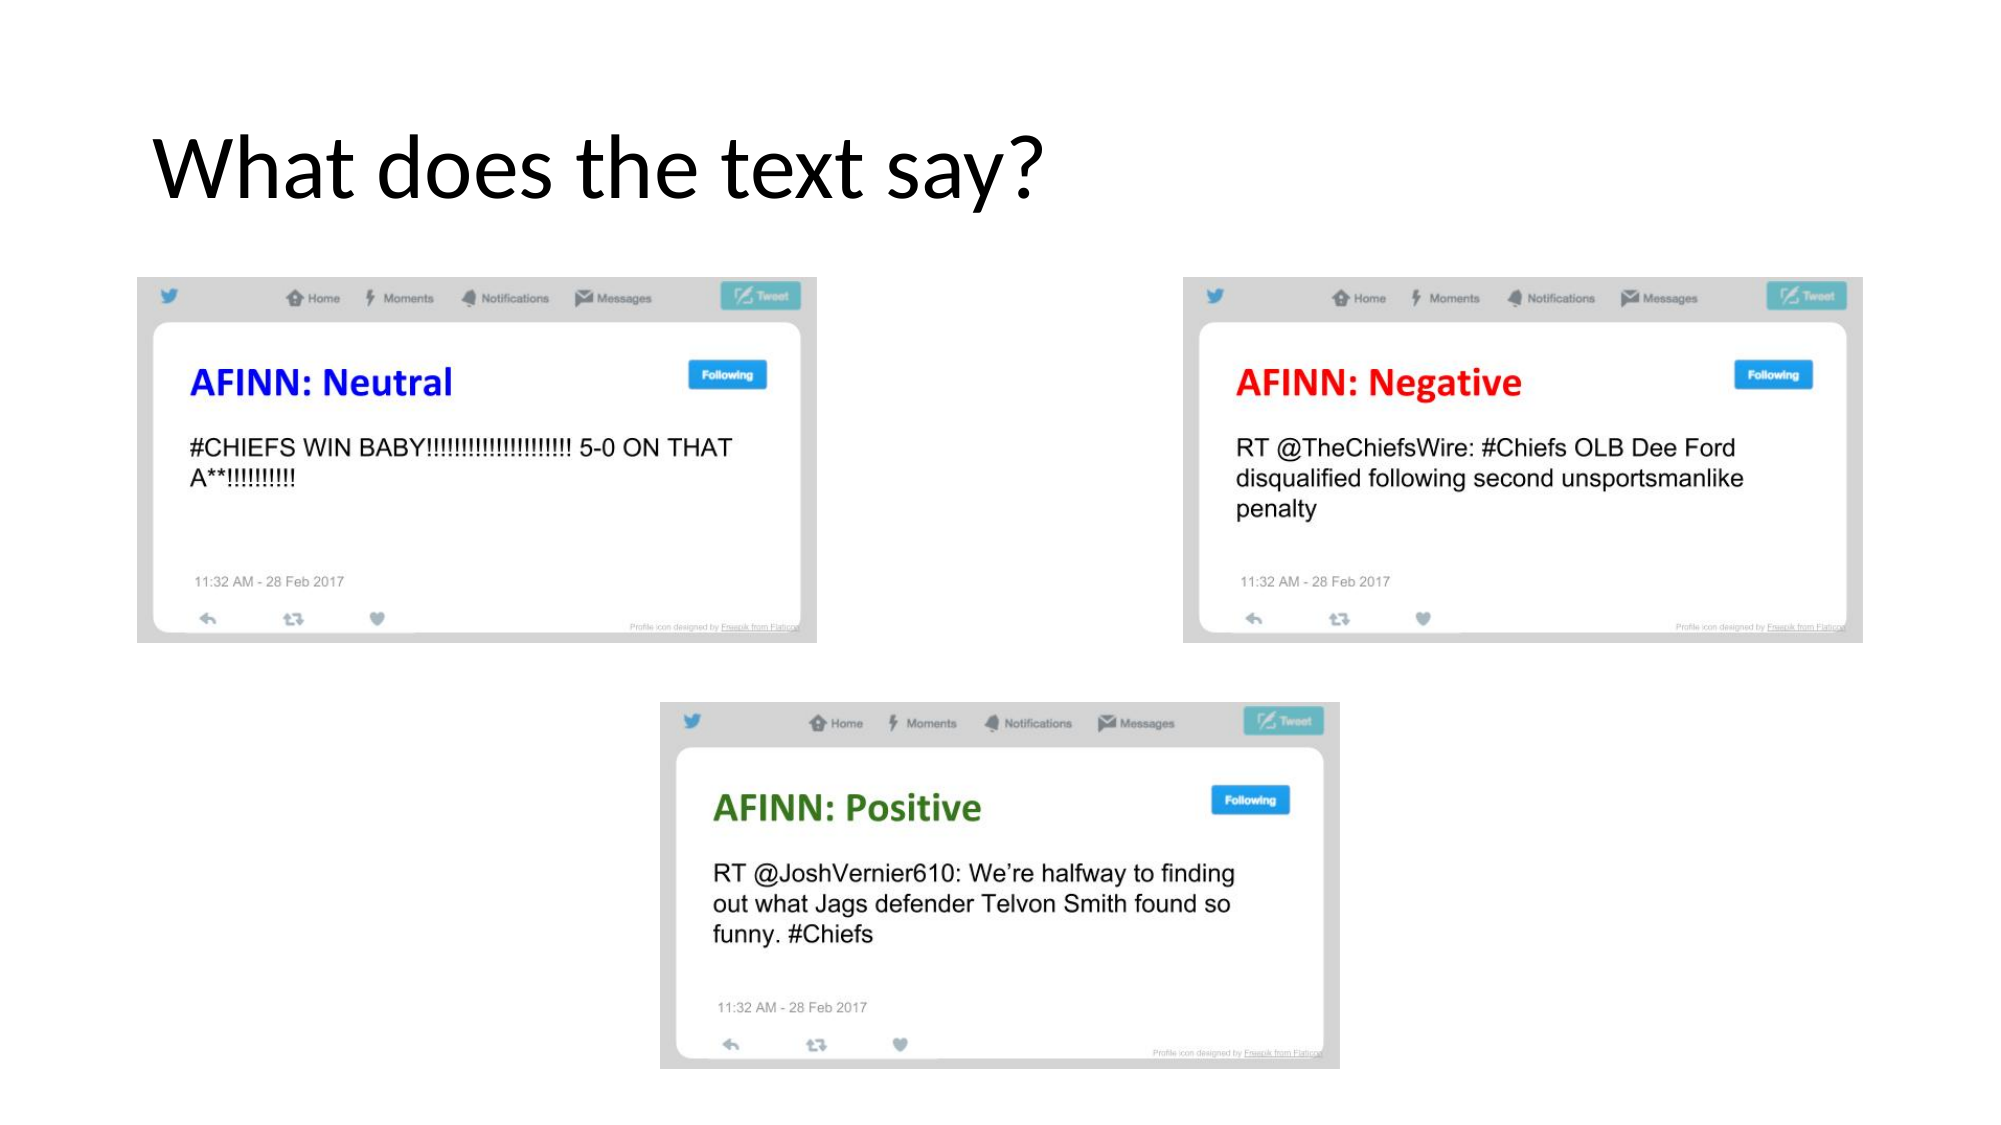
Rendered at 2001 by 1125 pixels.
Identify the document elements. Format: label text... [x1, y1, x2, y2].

picture [137, 277, 817, 644]
picture [660, 702, 1340, 1069]
picture [1182, 277, 1863, 644]
title What does the text say? [137, 59, 1863, 278]
